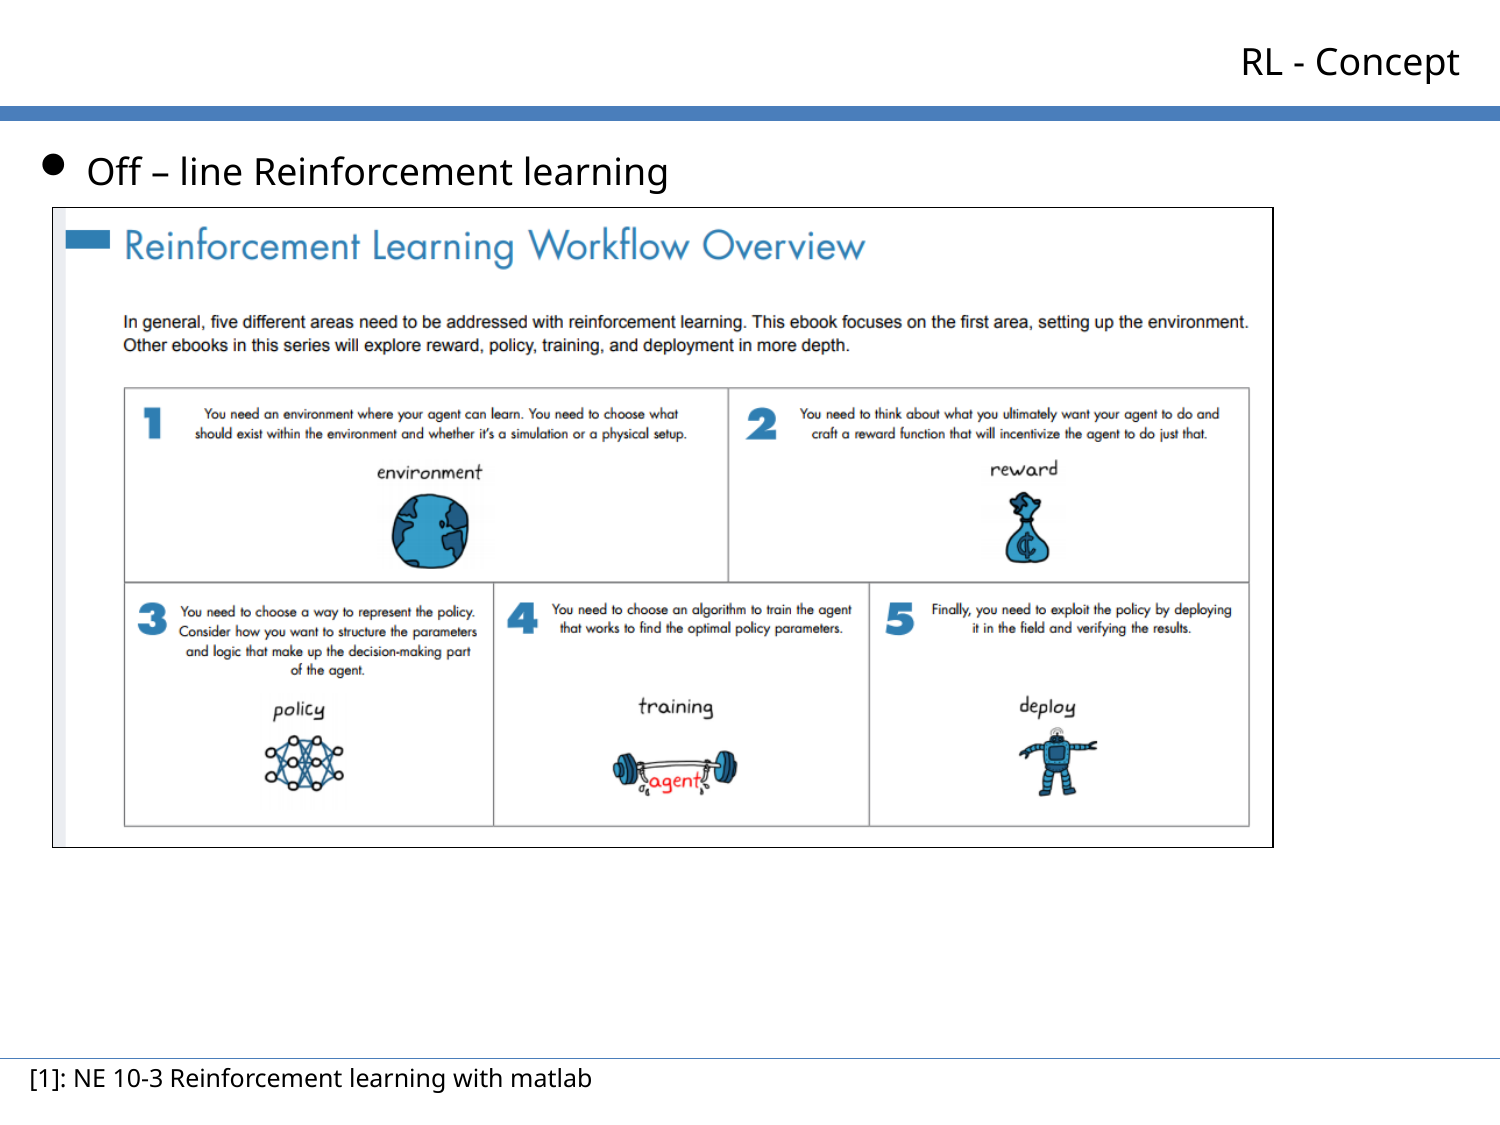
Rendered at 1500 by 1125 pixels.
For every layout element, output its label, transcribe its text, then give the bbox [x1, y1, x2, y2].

picture [52, 207, 1273, 847]
text_box Off – line Reinforcement learning [24, 140, 685, 200]
text_box [1]: NE 10-3 Reinforcement learning with matlab [14, 1066, 609, 1101]
text_box RL - Concept [1225, 30, 1476, 91]
